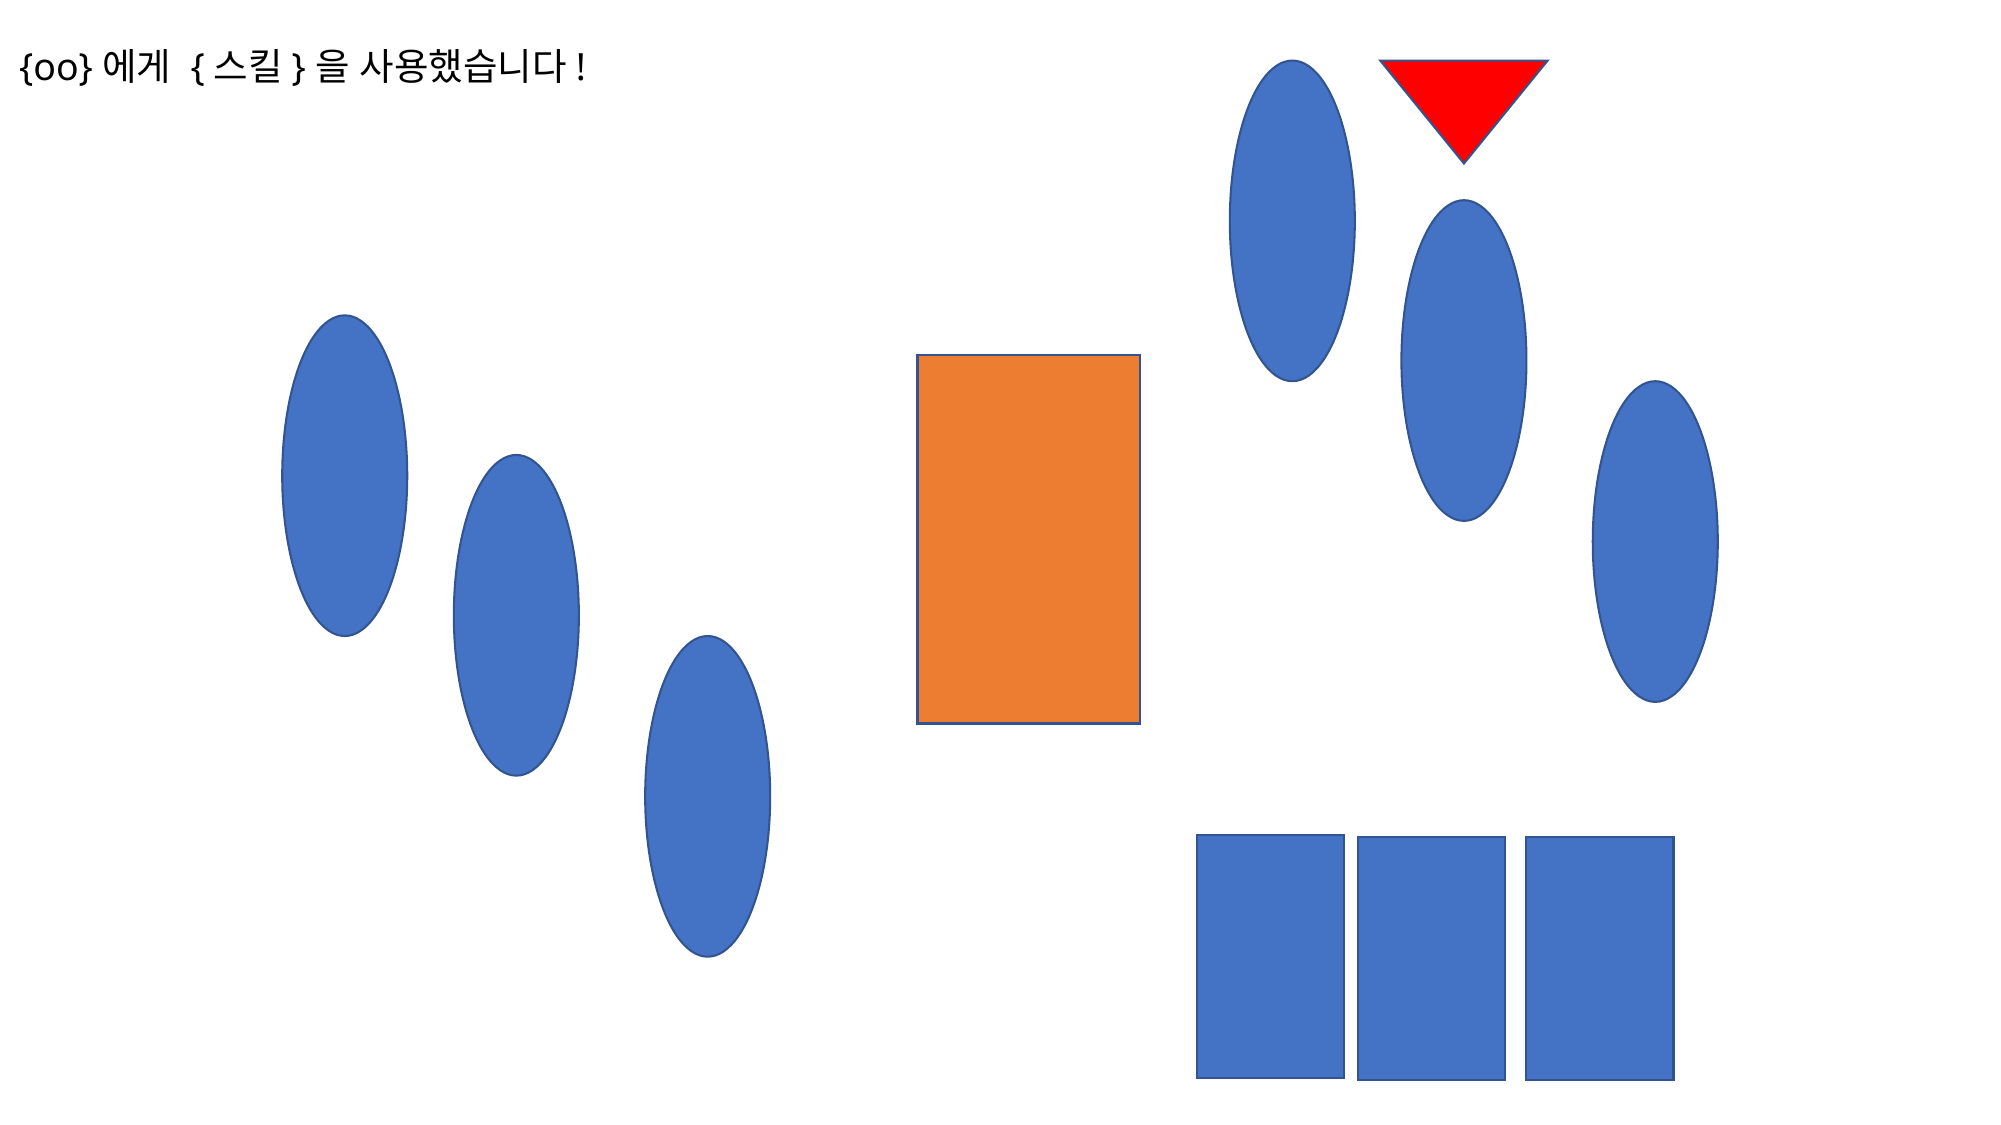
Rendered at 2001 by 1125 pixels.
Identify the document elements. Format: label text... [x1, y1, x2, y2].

text_box [1357, 836, 1506, 1081]
text_box {oo}에게 {스킬}을 사용했습니다! [4, 36, 601, 96]
text_box [1196, 834, 1345, 1079]
text_box [916, 354, 1141, 725]
text_box [644, 634, 772, 958]
text_box [1591, 380, 1719, 703]
text_box [452, 453, 580, 777]
text_box [281, 314, 409, 638]
text_box [1400, 199, 1528, 522]
text_box [1525, 836, 1675, 1081]
text_box [1378, 59, 1550, 166]
text_box [1228, 59, 1356, 383]
